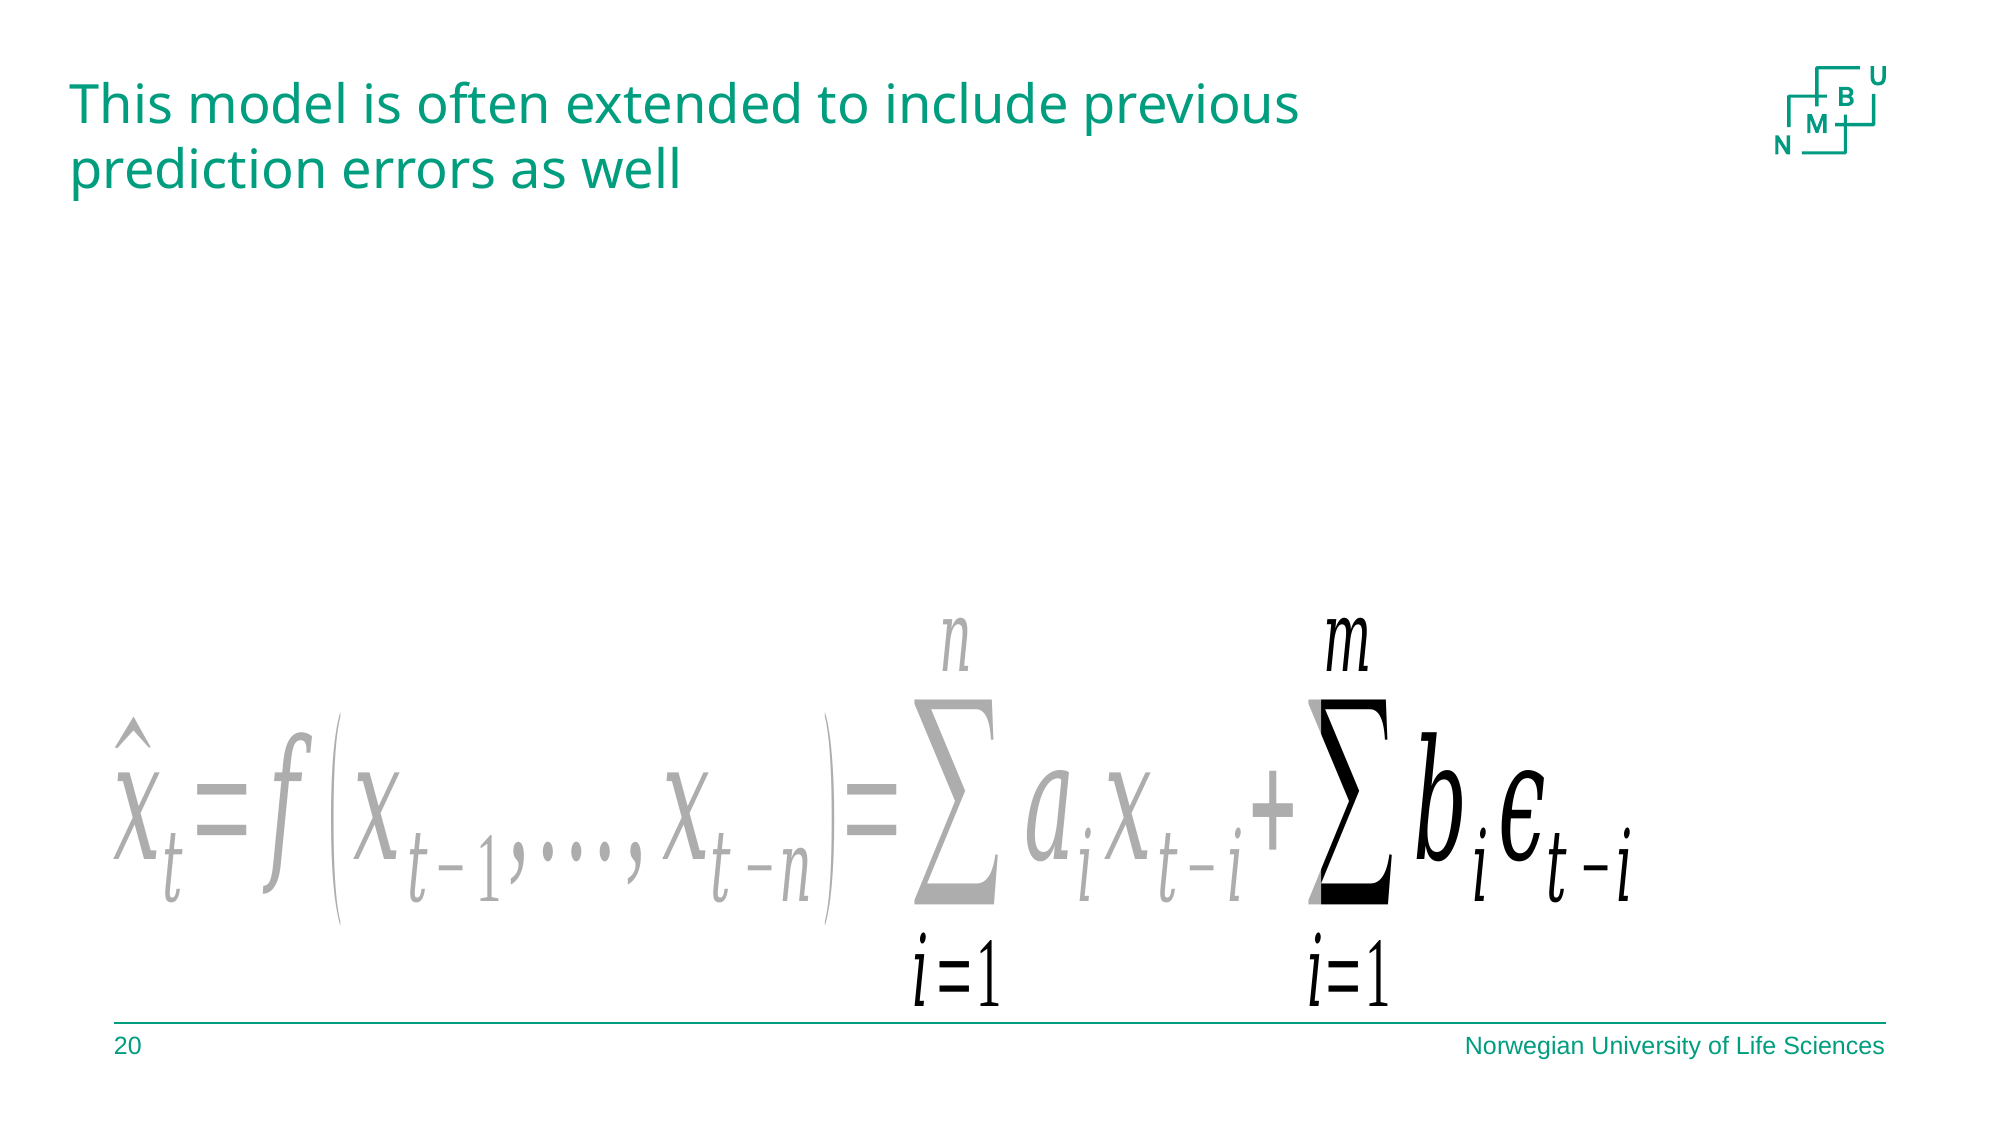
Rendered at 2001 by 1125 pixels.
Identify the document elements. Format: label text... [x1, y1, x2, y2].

text_box This model is often extended to include previous prediction errors as well [55, 62, 2000, 207]
footer Norwegian University of Life Sciences [1210, 1027, 1886, 1062]
slide_number 19 [114, 1027, 564, 1061]
text_box [102, 609, 1323, 929]
